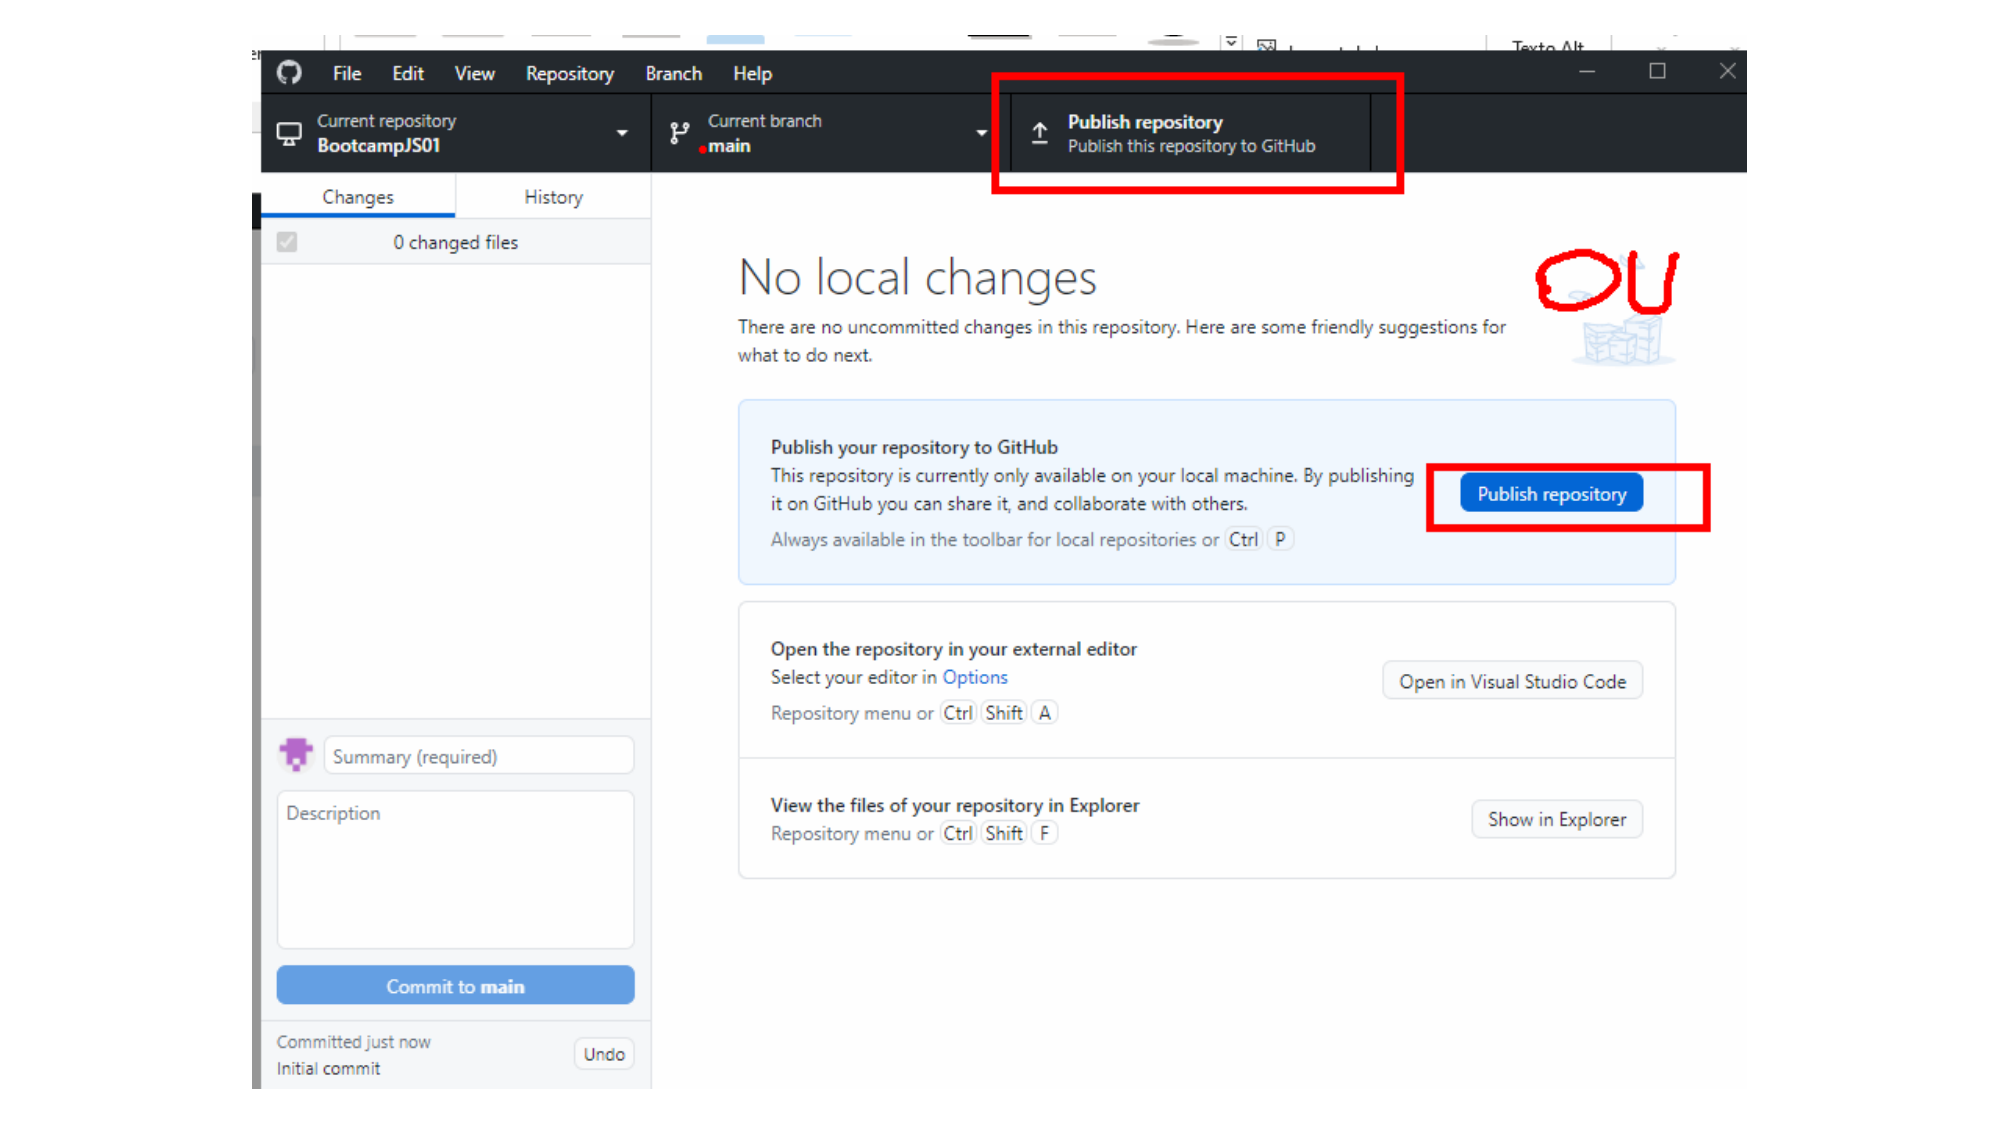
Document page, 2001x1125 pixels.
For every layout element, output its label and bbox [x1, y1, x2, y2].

picture [252, 35, 1747, 1090]
